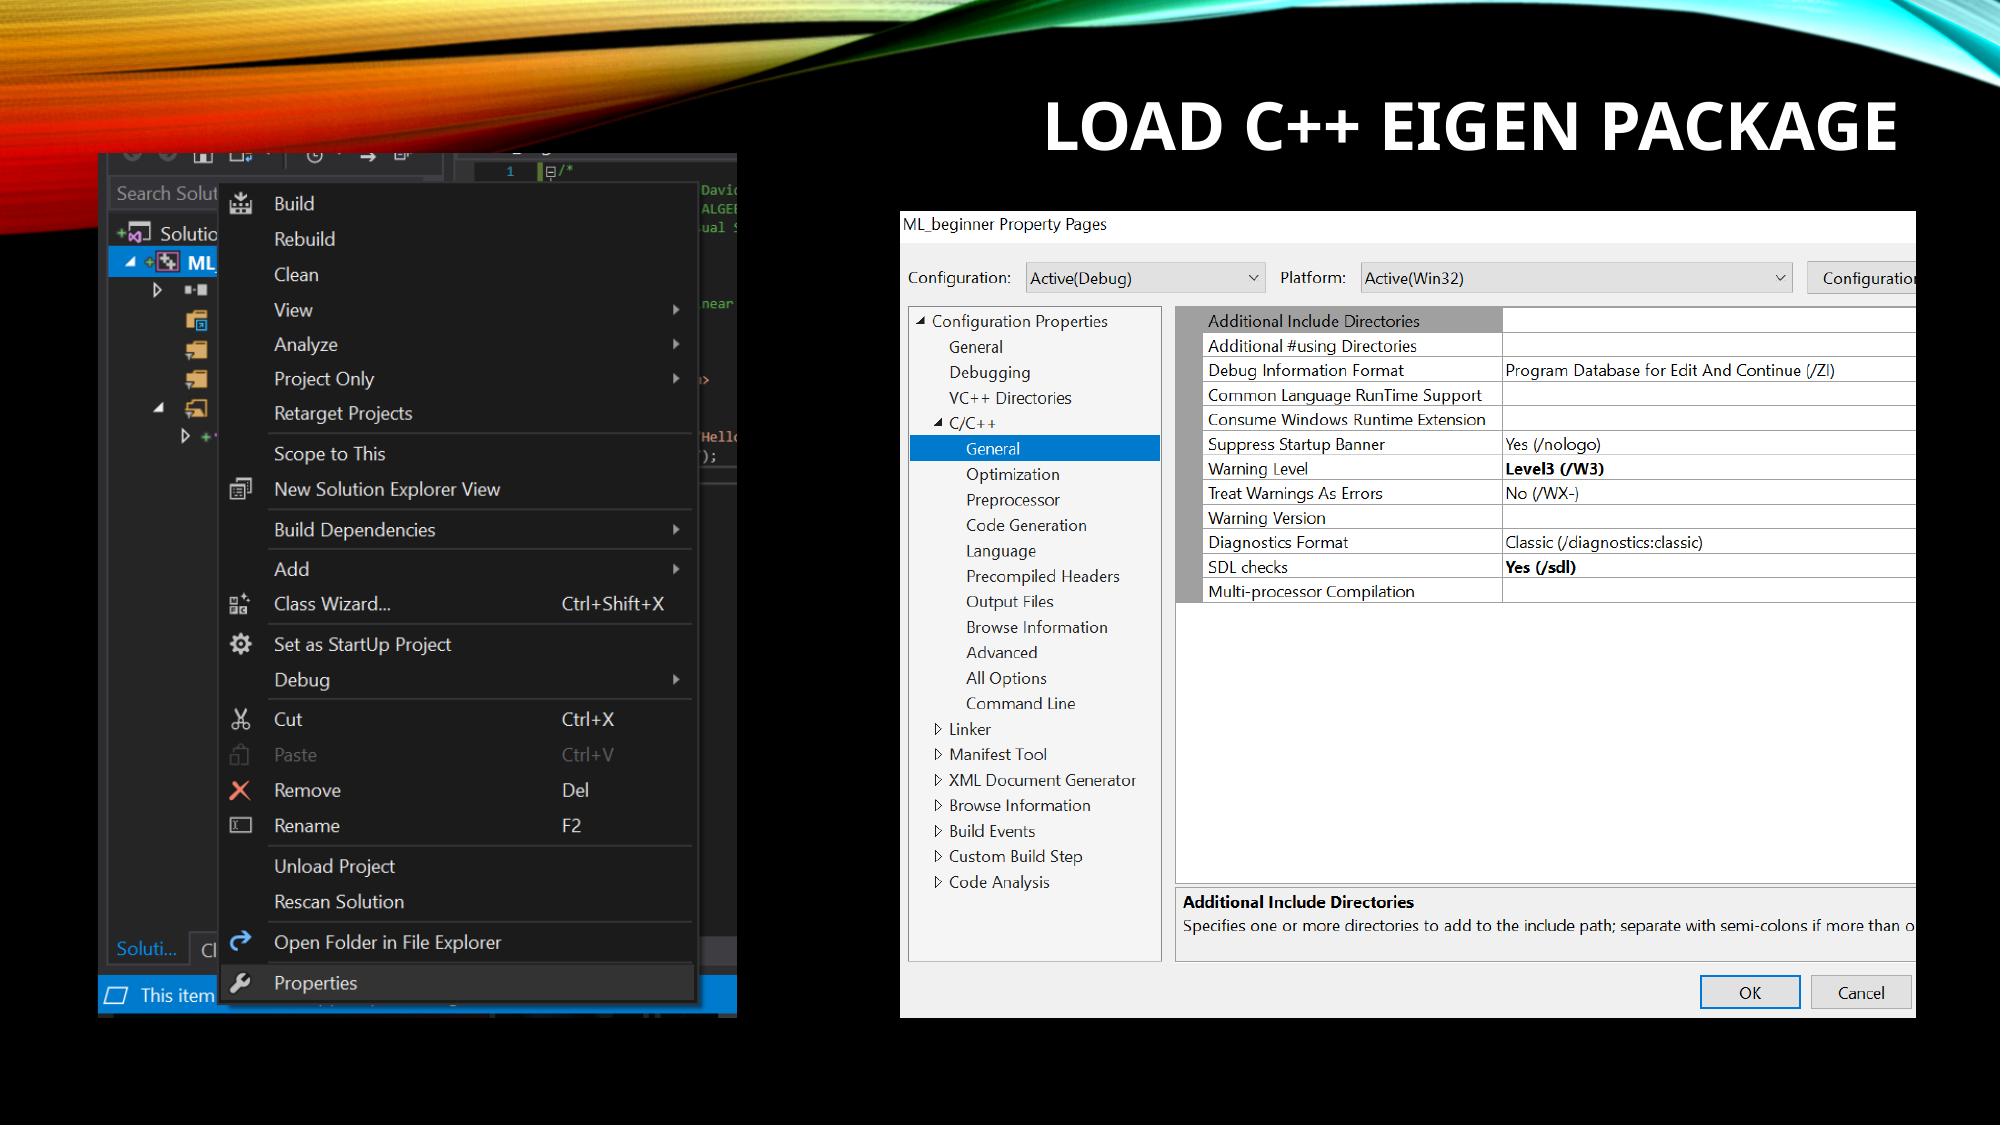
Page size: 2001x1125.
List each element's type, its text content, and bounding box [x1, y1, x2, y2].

picture [0, 0, 2000, 1018]
title LOAD C++ EIGEN PACKAGE [915, 63, 1916, 194]
